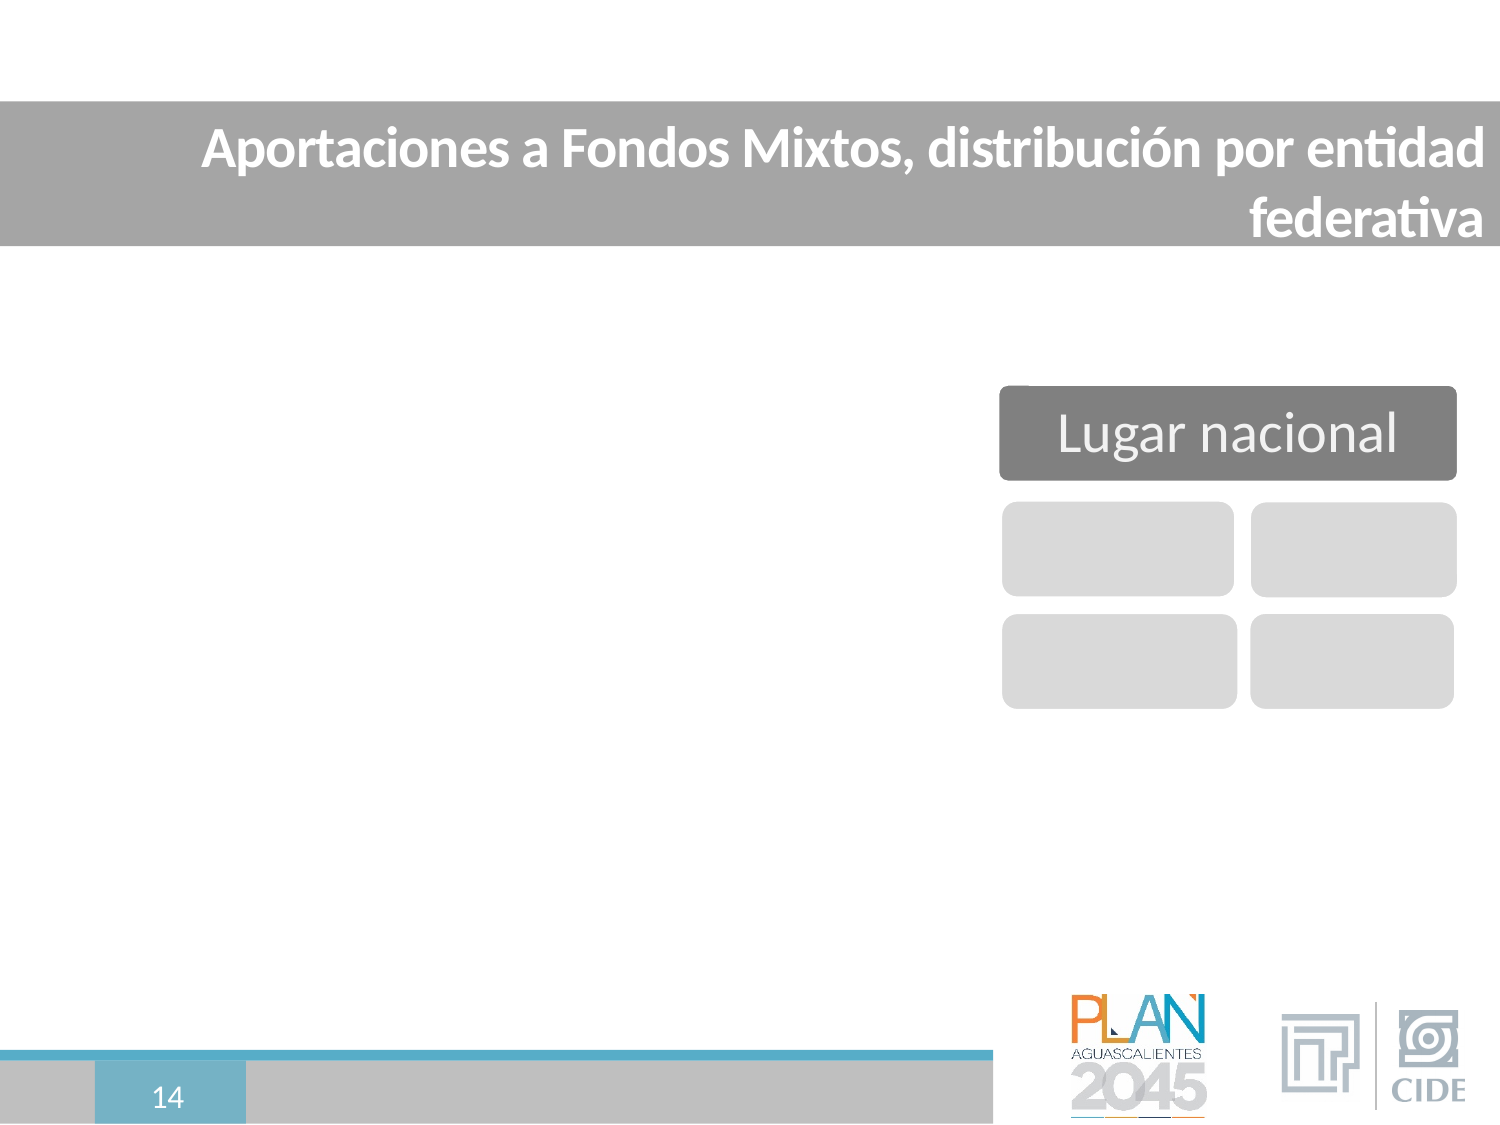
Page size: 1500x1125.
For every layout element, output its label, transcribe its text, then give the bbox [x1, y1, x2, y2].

slide_number 14 [86, 1065, 249, 1125]
picture [1170, 994, 1200, 1033]
title Aportaciones a Fondos Mixtos, distribución por entidad federativa [0, 101, 1500, 247]
picture [1071, 994, 1207, 1118]
